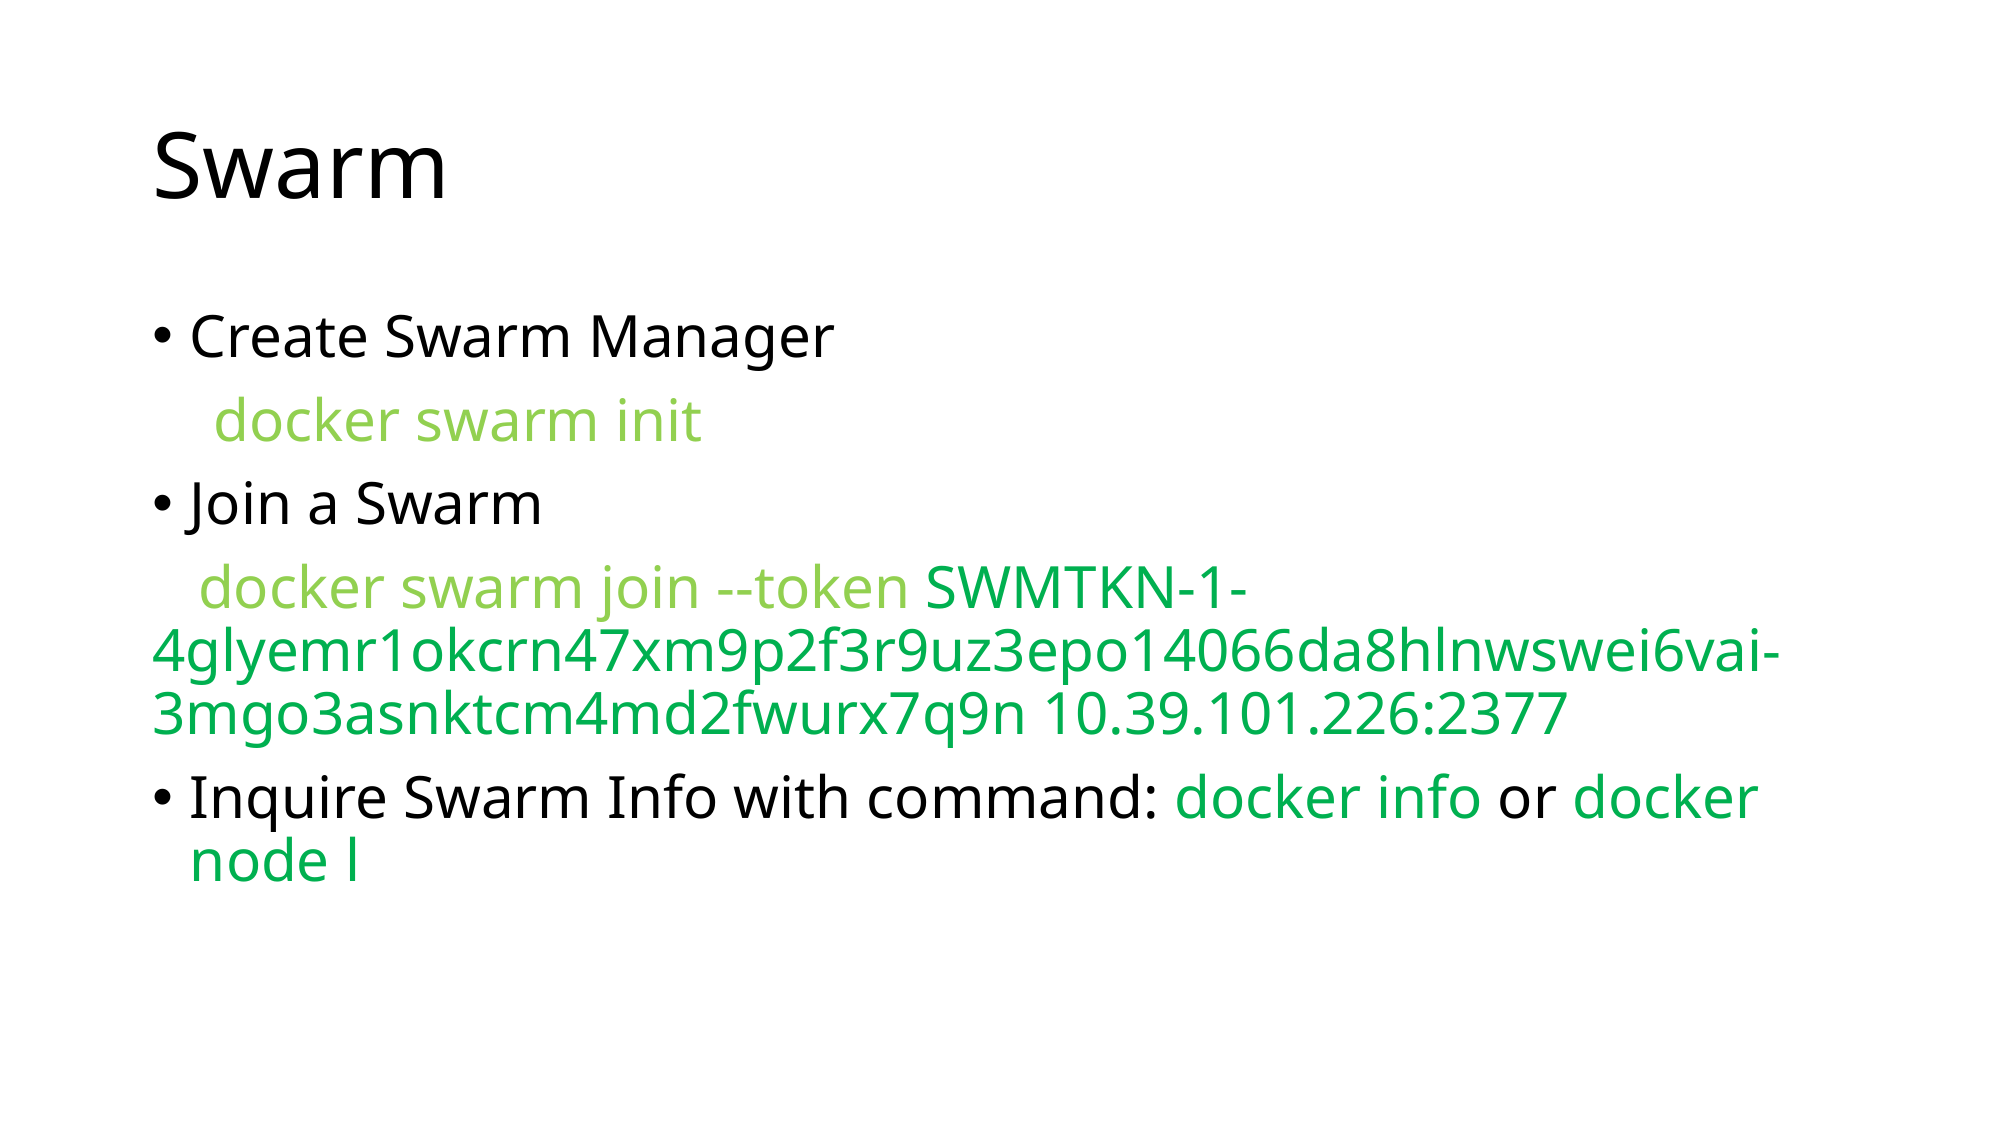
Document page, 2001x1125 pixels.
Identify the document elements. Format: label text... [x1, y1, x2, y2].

list Create Swarm Manager docker swarm init Join a Swarm docker swarm join --token SWMTKN-1-4glyemr1okcrn47xm9p2f3r9uz3epo14066da8hlnwswei6vai-3mgo3asnktcm4md2fwurx7q9n 10.39.101.226:2377 Inquire Swarm Info with command: docker info or docker node l [137, 299, 1863, 1014]
title Swarm [137, 59, 1863, 278]
